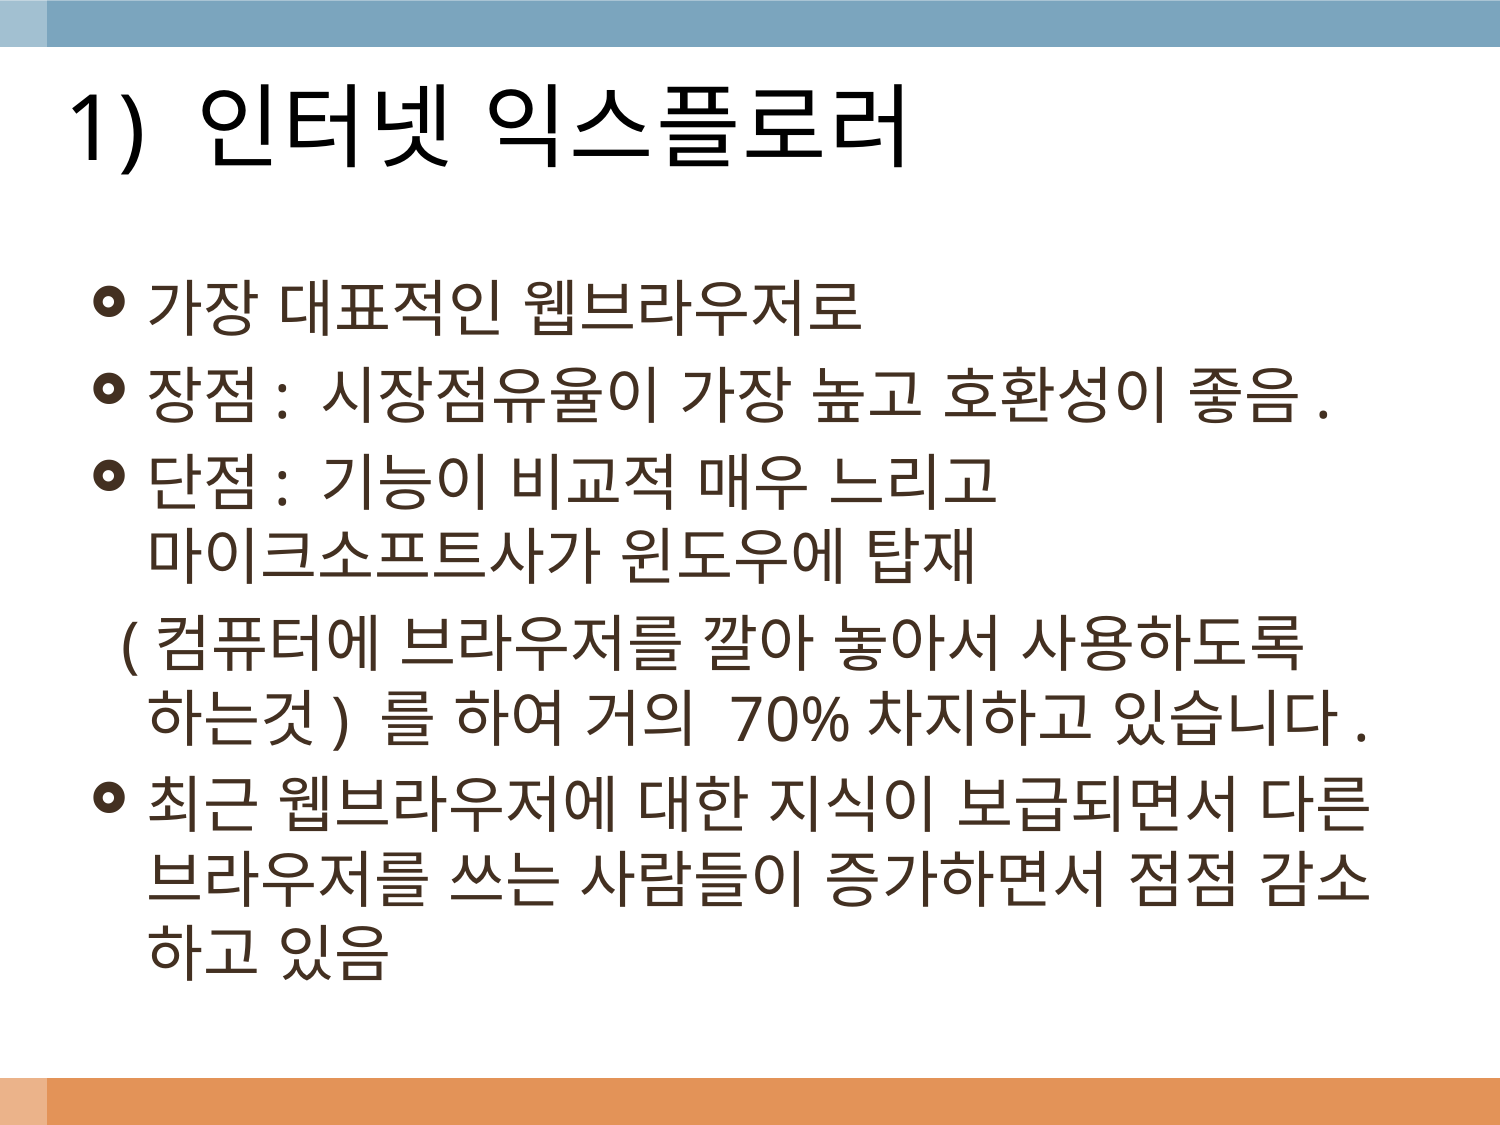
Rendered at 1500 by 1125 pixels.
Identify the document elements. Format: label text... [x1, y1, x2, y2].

title 1) 인터넷 익스플로러 [49, 46, 1454, 202]
list 가장 대표적인 웹브라우저로 장점: 시장점유율이 가장 높고 호환성이 좋음. 단점: 기능이 비교적 매우 느리고 마이크소프트사가 윈도우에 탑재 (컴퓨터에 브라우저를 깔아 놓아서 사용하도록 하는것) 를 하여 거의 70%차지하고 있습니다. 최근 웹브라우저에 대한 지식이 보급되면서 다른 브라우저를 쓰는 사람들이 증가하면서 점점 감소 하고 있음 [75, 262, 1425, 1005]
